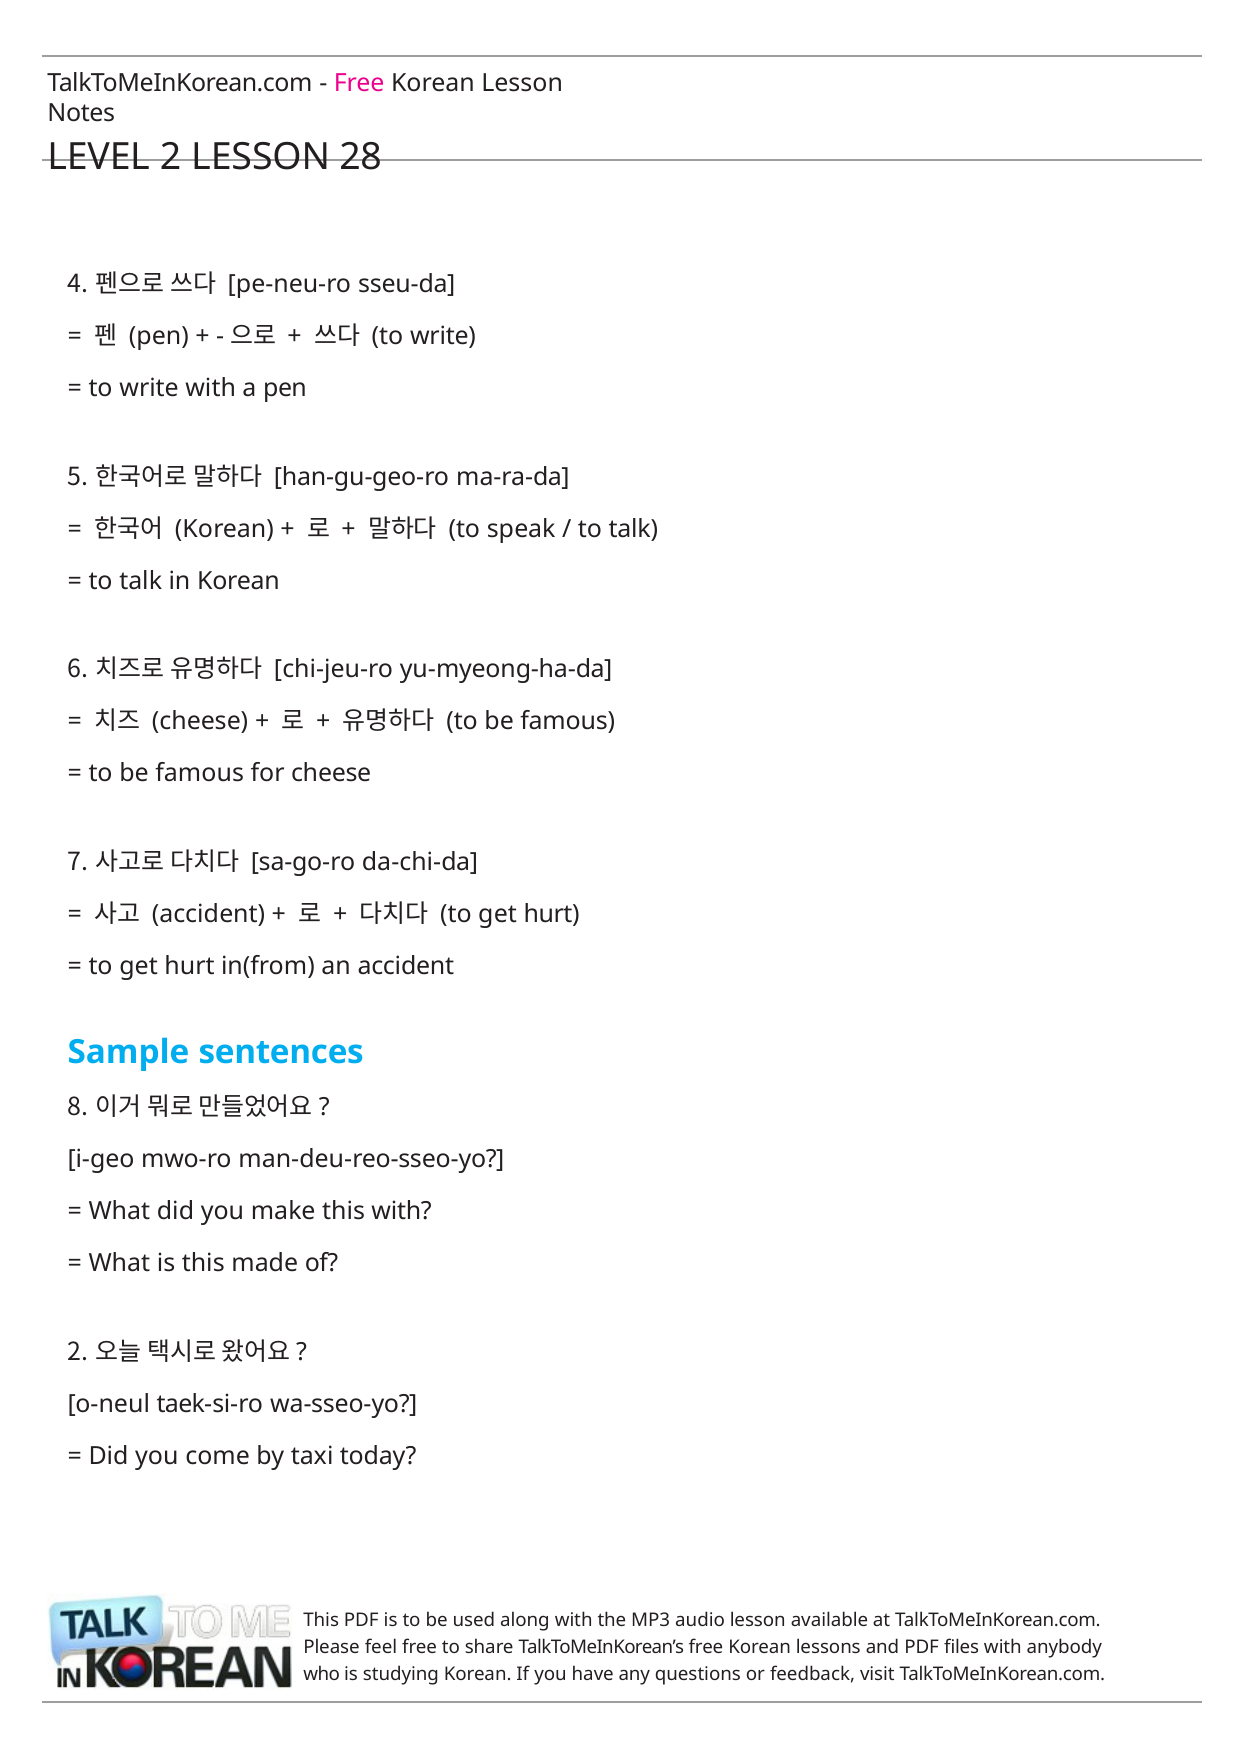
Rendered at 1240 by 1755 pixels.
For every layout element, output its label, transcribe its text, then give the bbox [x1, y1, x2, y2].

picture [46, 1593, 293, 1691]
text_box 펜으로 쓰다 [pe-neu-ro sseu-da] = 펜 (pen) + -으로 + 쓰다 (to write) = to write with a pen 한국어로 말하다 [han-gu-geo-ro ma-ra-da] = 한국어 (Korean) + 로 + 말하다 (to speak / to talk) = to talk in Korean 치즈로 유명하다 [chi-jeu-ro yu-myeong-ha-da] = 치즈 (cheese) + 로 + 유명하다 (to be famous) = to be famous for cheese 사고로 다치다 [sa-go-ro da-chi-da] = 사고 (accident) + 로 + 다치다 (to get hurt) = to get hurt in(from) an accident Sample sentences 이거 뭐로 만들었어요? [i-geo mwo-ro man-deu-reo-sseo-yo?] = What did you make this with? = What is this made of? 오늘 택시로 왔어요? [o-neul taek-si-ro wa-sseo-yo?] = Did you come by taxi today? [65, 265, 666, 1470]
footer This PDF is to be used along with the MP3 audio lesson available at TalkToMeInKorean.com. Please feel free to share TalkToMeInKorean’s free Korean lessons and PDF files with anybody who is studying Korean. If you have any questions or feedback, visit TalkToMeInKorean.com. [301, 1607, 1119, 1755]
text_box TalkToMeInKorean.com - Free Korean Lesson Notes LEVEL 2 LESSON 28 [45, 61, 615, 177]
